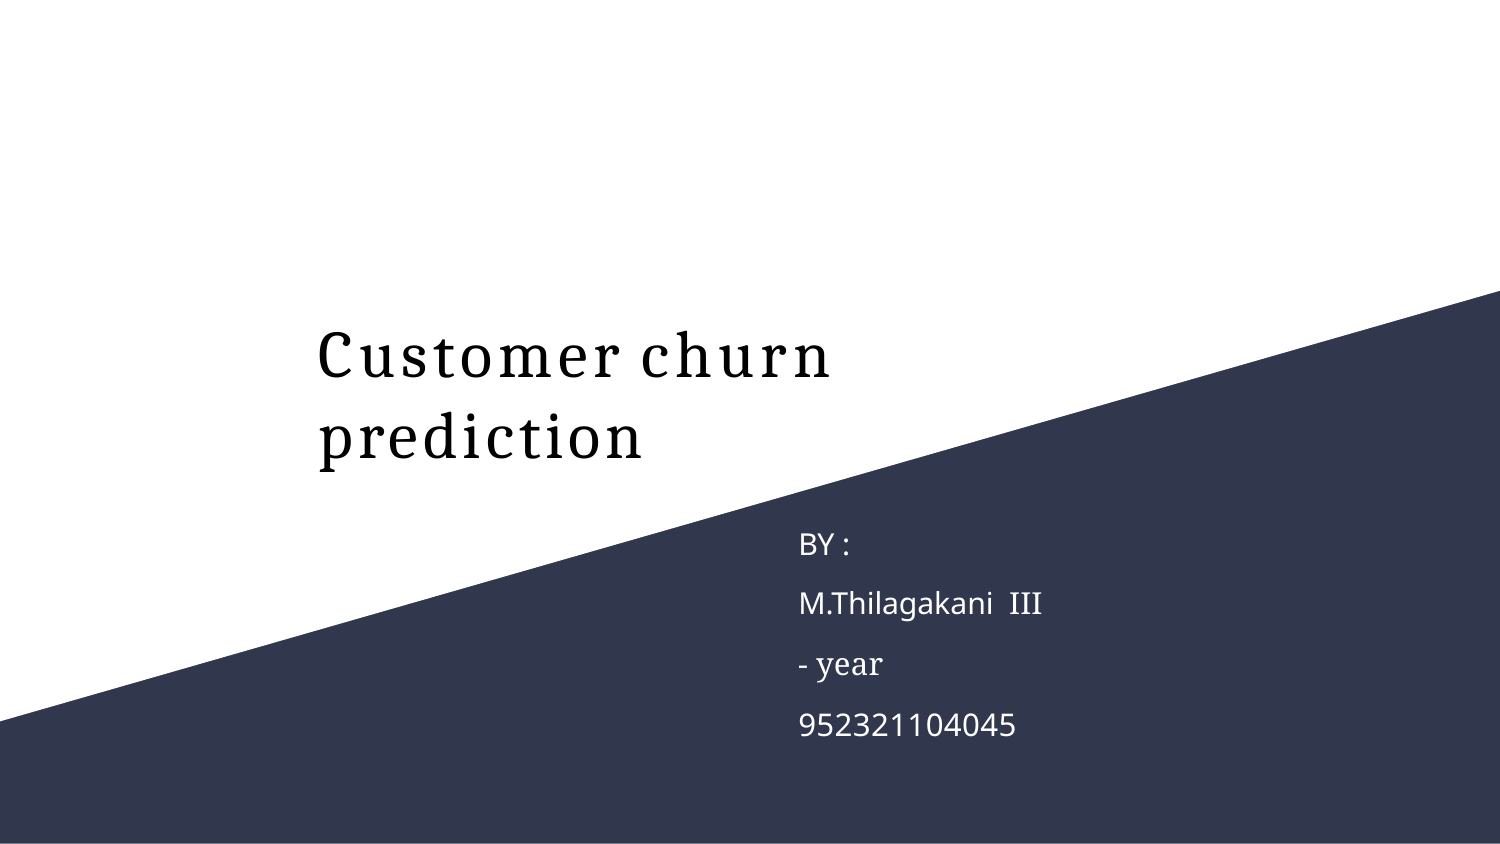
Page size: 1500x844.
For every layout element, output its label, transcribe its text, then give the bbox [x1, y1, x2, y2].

text_box BY : M.Thilagakani III - year 952321104045 [796, 501, 1054, 743]
title Customer churn prediction [316, 308, 1184, 472]
